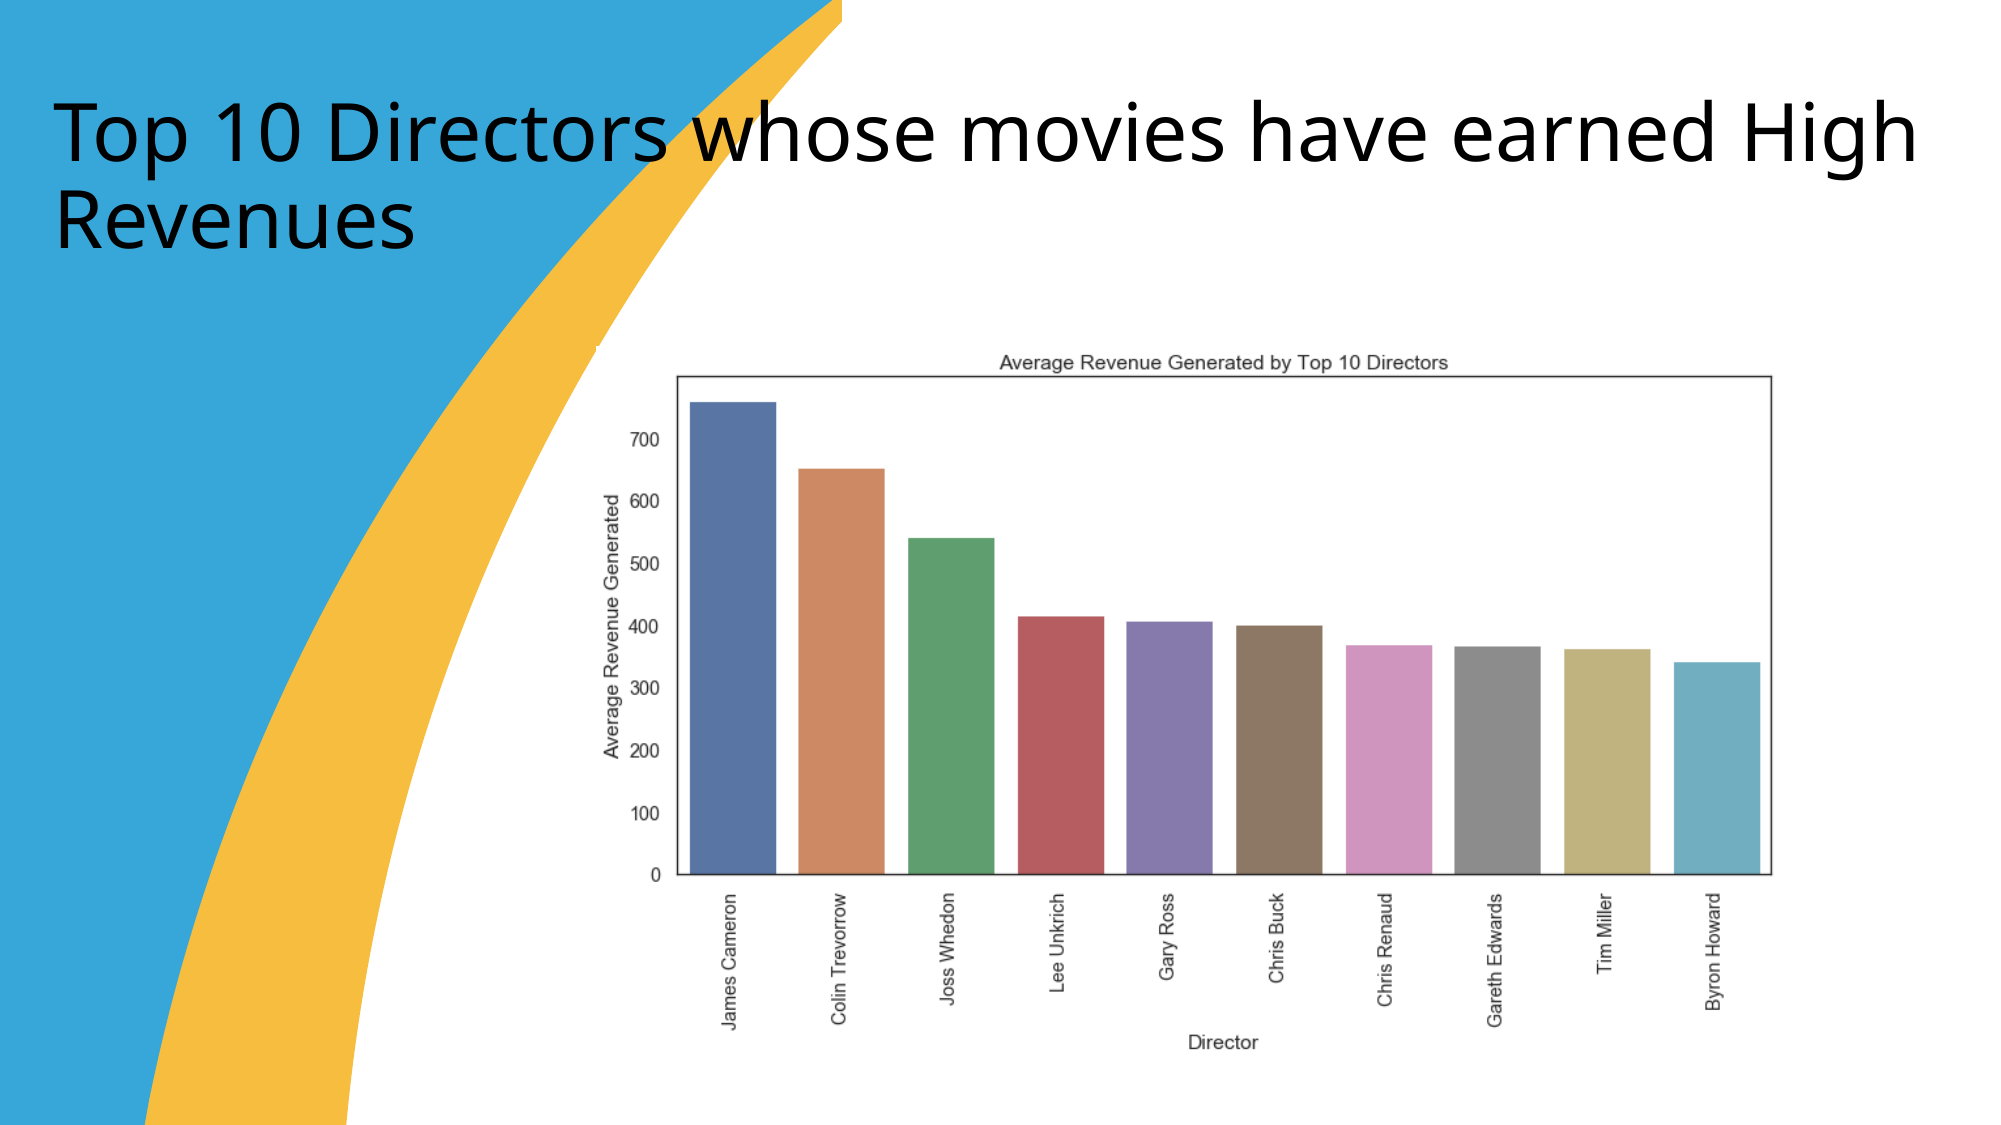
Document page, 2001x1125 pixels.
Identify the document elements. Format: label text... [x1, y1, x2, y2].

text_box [0, 0, 842, 1125]
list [596, 346, 1780, 1061]
title Top 10 Directors whose movies have earned High Revenues [842, 69, 2000, 288]
